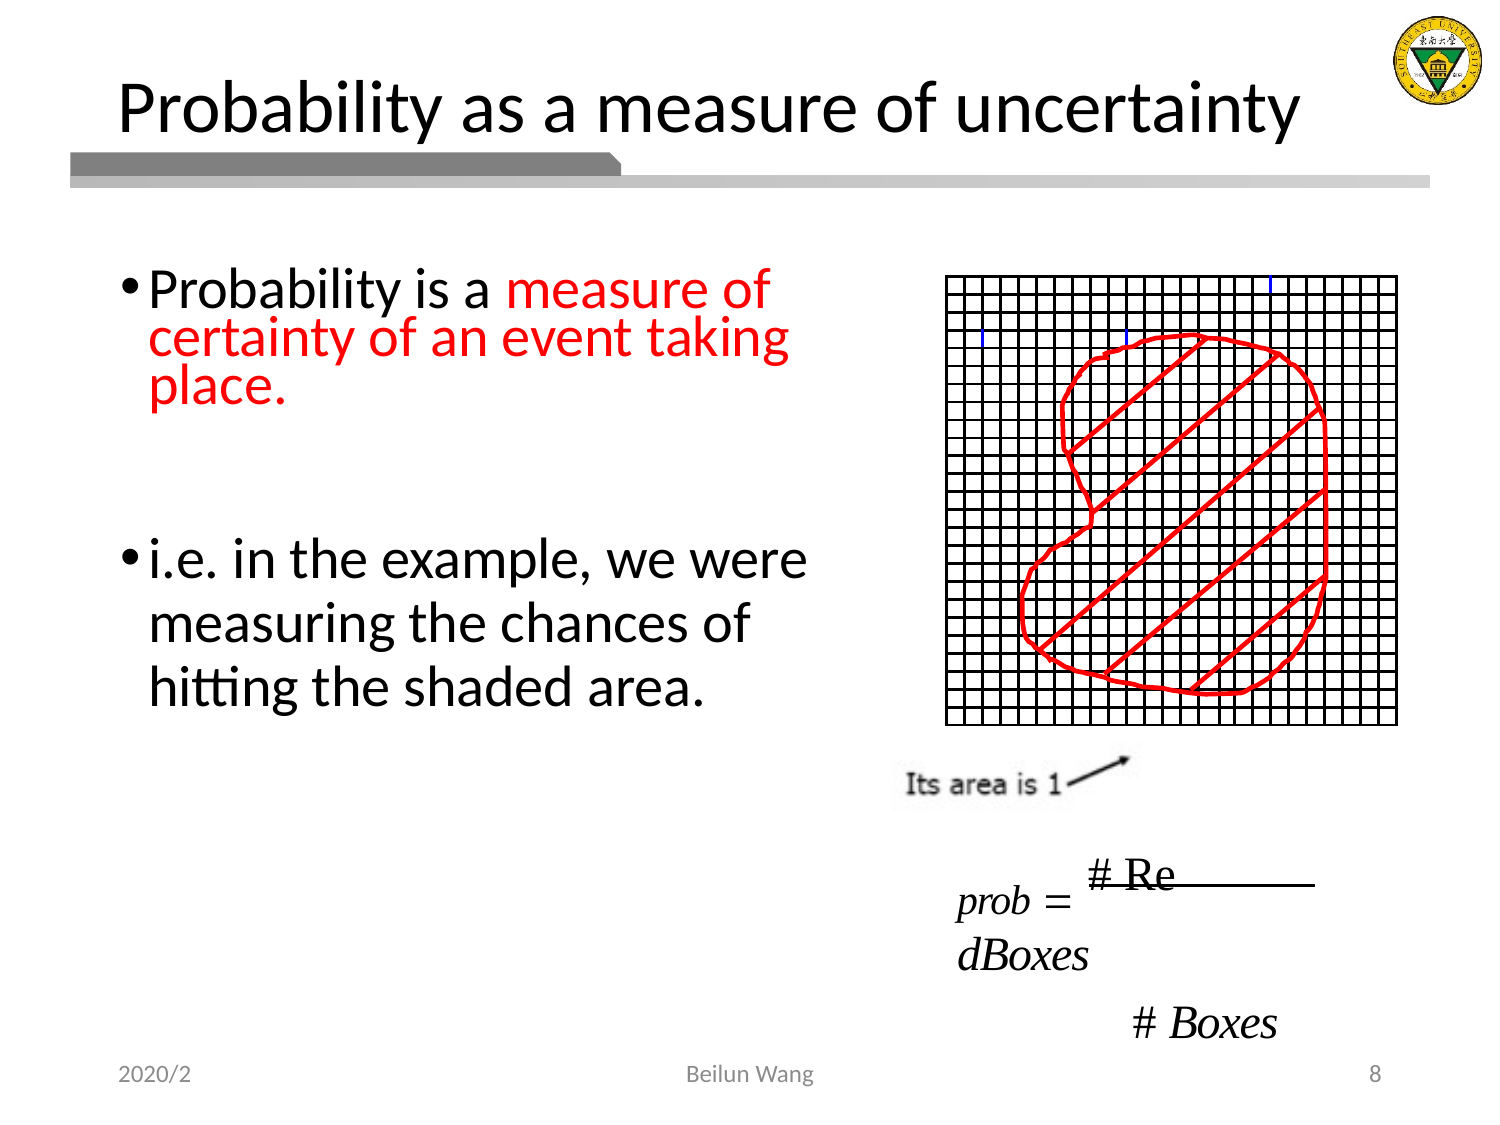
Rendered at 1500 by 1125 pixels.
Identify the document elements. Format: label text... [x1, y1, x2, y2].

table_header [1020, 278, 1035, 293]
table_cell [1290, 296, 1305, 311]
table_cell [1344, 314, 1359, 329]
table_cell [1038, 403, 1053, 419]
table_cell [1308, 314, 1323, 329]
table_cell [1327, 565, 1341, 580]
table_cell [966, 709, 981, 724]
table_header [1074, 278, 1089, 293]
table_cell [1056, 296, 1071, 311]
table_cell [1038, 655, 1053, 670]
table_cell [1092, 332, 1107, 337]
table_header [948, 278, 963, 293]
table_cell [1272, 332, 1287, 347]
table_cell [1362, 385, 1377, 401]
table_cell [1380, 385, 1395, 401]
slide_number 2020/2 [103, 1042, 441, 1103]
table_header [1326, 278, 1341, 293]
table_cell [1362, 403, 1377, 419]
table_cell [1380, 691, 1395, 706]
text_box [1061, 392, 1067, 407]
table_cell [1020, 421, 1035, 437]
table_header [1221, 278, 1233, 293]
table_header [1128, 278, 1143, 293]
table_cell [984, 314, 999, 329]
table_header [1200, 278, 1218, 293]
table_cell [1056, 385, 1067, 401]
table_cell [948, 439, 963, 454]
table_cell [966, 439, 981, 454]
table_cell [966, 547, 981, 562]
table_cell [1362, 314, 1377, 329]
table_cell [1182, 314, 1197, 329]
table_cell [1110, 691, 1125, 706]
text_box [1091, 353, 1280, 407]
table_cell [1020, 709, 1035, 724]
table_cell [1056, 673, 1071, 688]
table_cell [1038, 332, 1053, 347]
table_cell [948, 565, 963, 580]
table_cell [1380, 529, 1395, 544]
table_cell [1236, 296, 1251, 311]
table_cell [1020, 511, 1035, 526]
table_cell [948, 332, 963, 347]
table_cell [1380, 403, 1395, 419]
table_cell [1002, 655, 1017, 670]
table_cell [966, 655, 981, 670]
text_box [1039, 407, 1320, 651]
table_cell [1327, 619, 1341, 634]
table_cell [1327, 493, 1341, 508]
table_cell [1002, 296, 1017, 311]
table_cell [984, 349, 999, 365]
table_cell [1110, 332, 1125, 337]
table_cell [948, 367, 963, 383]
table_cell [1020, 655, 1035, 670]
table_cell [1002, 583, 1017, 598]
table_cell [948, 601, 963, 616]
table_cell [1380, 367, 1395, 383]
table_cell [948, 673, 963, 688]
table_cell [1074, 691, 1089, 706]
table_cell [966, 637, 981, 652]
table_cell [948, 314, 963, 329]
table_cell [1380, 709, 1395, 724]
table_cell [948, 655, 963, 670]
table_cell [1327, 439, 1341, 454]
table_cell [1002, 529, 1017, 544]
table_header [984, 278, 999, 293]
table_header [1380, 278, 1395, 293]
table_cell [1344, 655, 1359, 670]
table_header [1164, 278, 1179, 293]
table_header [1344, 278, 1359, 293]
table_cell [1002, 349, 1017, 365]
table_cell [1327, 529, 1341, 544]
picture [1393, 16, 1482, 105]
text_box prob  # Re dBoxes # Boxes [948, 806, 1321, 1049]
table_cell [1362, 583, 1377, 598]
table_cell [1344, 529, 1359, 544]
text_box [1190, 574, 1327, 690]
table_cell [984, 421, 999, 437]
table_cell [966, 314, 981, 329]
table_cell [1344, 385, 1359, 401]
table_cell [1020, 385, 1035, 401]
table_cell [1200, 296, 1218, 311]
table_cell [1002, 457, 1017, 472]
table_cell [1236, 709, 1251, 724]
table_cell [1344, 637, 1359, 652]
table_cell [1221, 709, 1233, 724]
table_cell [1254, 709, 1269, 724]
table_cell [1020, 565, 1034, 580]
table_cell [1128, 691, 1143, 706]
table_cell [948, 296, 963, 311]
table_cell [1272, 691, 1287, 706]
table_cell [1328, 547, 1341, 562]
table_cell [966, 421, 981, 437]
table_cell [966, 583, 981, 598]
table_cell [1344, 709, 1359, 724]
table_cell [984, 565, 999, 580]
table_cell [1020, 332, 1035, 347]
table_cell [984, 457, 999, 472]
table_cell [1344, 367, 1359, 383]
text_box [1207, 336, 1277, 353]
table_cell [1002, 421, 1017, 437]
table_cell [948, 403, 963, 419]
table_header [1038, 278, 1053, 293]
table_cell [1362, 511, 1377, 526]
table_cell [1272, 709, 1287, 724]
table_cell [1092, 709, 1107, 724]
table_header [1056, 278, 1071, 293]
table_cell [1236, 691, 1251, 706]
table_cell [1200, 332, 1218, 337]
table_cell [966, 349, 981, 365]
table_cell [1326, 367, 1341, 383]
table_cell [984, 709, 999, 724]
table_header [1182, 278, 1197, 293]
table_cell [1327, 475, 1341, 490]
table_cell [966, 565, 981, 580]
table_cell [1380, 511, 1395, 526]
table_cell [966, 367, 981, 383]
table_cell [984, 655, 999, 670]
table_cell [984, 385, 999, 401]
table_cell [1362, 457, 1377, 472]
table_cell [1362, 367, 1377, 383]
table_cell [1020, 439, 1035, 454]
table_cell [1182, 709, 1197, 724]
table_cell [1380, 619, 1395, 634]
table_cell [1002, 403, 1017, 419]
table_cell [1200, 709, 1218, 724]
table_cell [1290, 349, 1305, 365]
table_cell [966, 296, 981, 311]
table_cell [1146, 314, 1161, 329]
table_cell [948, 547, 963, 562]
table_cell [1380, 457, 1395, 472]
table_cell [1362, 691, 1377, 706]
table_cell [1056, 332, 1071, 347]
table_cell [1362, 439, 1377, 454]
table_cell [1110, 296, 1125, 311]
table_cell [1182, 693, 1197, 706]
table_cell [1020, 314, 1035, 329]
table_cell [1074, 709, 1089, 724]
table_cell [966, 601, 981, 616]
table_cell [1380, 565, 1395, 580]
table_cell [1326, 332, 1341, 347]
table_cell [1362, 709, 1377, 724]
table_cell [1344, 601, 1359, 616]
table_cell [1146, 691, 1161, 706]
footer Beilun Wang [496, 1042, 1004, 1103]
table_cell [1326, 385, 1341, 401]
table_cell [1380, 493, 1395, 508]
table_cell [1272, 314, 1287, 329]
table_cell [1326, 691, 1341, 706]
table_cell [966, 619, 981, 634]
table_header [1110, 278, 1125, 293]
table_cell [1002, 673, 1017, 688]
table_cell [1344, 475, 1359, 490]
table_cell [1020, 296, 1035, 311]
table_cell [1020, 673, 1035, 688]
table_cell [1056, 663, 1069, 670]
table_cell [1092, 296, 1107, 311]
table_cell [966, 403, 981, 419]
table_cell [948, 421, 963, 437]
table_cell [966, 385, 981, 401]
text_box [1320, 409, 1327, 488]
table_cell [1056, 709, 1071, 724]
table_cell [984, 439, 999, 454]
table_cell [1038, 296, 1053, 311]
table_cell [1344, 691, 1359, 706]
table_header [1236, 278, 1251, 293]
table_cell [984, 475, 999, 490]
table_cell [1380, 673, 1395, 688]
table_cell [1308, 367, 1323, 383]
table_cell [1002, 619, 1017, 634]
table_cell [1344, 439, 1359, 454]
table_cell [966, 332, 981, 347]
table_header [1254, 278, 1269, 293]
table_cell [948, 619, 963, 634]
table_cell [1327, 457, 1341, 472]
table_cell [1146, 709, 1161, 724]
table_cell [984, 493, 999, 508]
table_cell [1327, 637, 1341, 652]
table_cell [1038, 314, 1053, 329]
table_cell [1236, 332, 1251, 343]
table_cell [1380, 475, 1395, 490]
table_cell [1002, 709, 1017, 724]
table_cell [984, 619, 999, 634]
table_cell [1020, 583, 1025, 598]
table_cell [1344, 583, 1359, 598]
table_cell [1221, 296, 1233, 311]
table_cell [1272, 349, 1287, 358]
table_cell [1002, 691, 1017, 706]
text_box [1155, 333, 1204, 337]
table_cell [1110, 314, 1125, 329]
table_cell [1313, 385, 1323, 401]
table_cell [1038, 673, 1053, 688]
table_cell [984, 601, 999, 616]
table_cell [1362, 547, 1377, 562]
table_cell [1308, 709, 1323, 724]
table_cell [1221, 314, 1233, 329]
table_cell [1362, 619, 1377, 634]
table_cell [1020, 529, 1035, 544]
table_cell [1344, 493, 1359, 508]
table_cell [1362, 421, 1377, 437]
table_cell [1128, 314, 1143, 329]
table_cell [1110, 682, 1125, 688]
table_cell [1002, 547, 1017, 562]
table_cell [1362, 529, 1377, 544]
table_cell [1326, 421, 1341, 437]
text_box [1279, 352, 1321, 408]
table_cell [1326, 709, 1341, 724]
table_cell [1164, 691, 1179, 706]
table_cell [1380, 439, 1395, 454]
slide_number 8 [1059, 1042, 1397, 1103]
table_cell [948, 529, 963, 544]
table_cell [1362, 296, 1377, 311]
table_cell [1020, 367, 1035, 383]
table_cell [948, 385, 963, 401]
table_cell [948, 691, 963, 706]
table_cell [1254, 691, 1269, 706]
table_cell [1002, 637, 1017, 652]
table_cell [966, 529, 981, 544]
table_cell [948, 493, 963, 508]
table_cell [1074, 296, 1089, 311]
table_cell [1380, 601, 1395, 616]
table_cell [1326, 403, 1341, 419]
table_cell [1002, 511, 1017, 526]
table_cell [1380, 332, 1395, 347]
table_header [1146, 278, 1161, 293]
table_cell [1344, 457, 1359, 472]
table_cell [1038, 709, 1053, 724]
table_cell [1002, 601, 1017, 616]
table_cell [1020, 493, 1035, 508]
table_cell [1327, 601, 1341, 616]
table_cell [1327, 673, 1341, 688]
table_cell [1002, 314, 1017, 329]
table_cell [1164, 314, 1179, 329]
table_cell [1221, 695, 1233, 706]
table_cell [1092, 676, 1107, 688]
table_cell [1038, 385, 1053, 401]
table_cell [1128, 709, 1143, 724]
table_cell [1380, 296, 1395, 311]
table_cell [1002, 439, 1017, 454]
table_cell [1290, 709, 1305, 724]
table_cell [1002, 475, 1017, 490]
table_cell [1380, 314, 1395, 329]
table_cell [1362, 601, 1377, 616]
table_header [1308, 278, 1323, 293]
table_cell [1146, 332, 1161, 337]
table_cell [1362, 565, 1377, 580]
table_cell [1326, 349, 1341, 365]
table_cell [1308, 332, 1323, 347]
table_cell [1344, 673, 1359, 688]
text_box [1067, 337, 1207, 407]
table_cell [1344, 421, 1359, 437]
table_cell [966, 691, 981, 706]
table_cell [1236, 314, 1251, 329]
table_cell [1344, 511, 1359, 526]
table_cell [1326, 296, 1341, 311]
table_cell [1290, 314, 1305, 329]
table_cell [1380, 349, 1395, 365]
table_cell [1164, 709, 1179, 724]
table_cell [1344, 296, 1359, 311]
table_cell [984, 403, 999, 419]
table_cell [1308, 296, 1323, 311]
table_cell [1344, 403, 1359, 419]
table_cell [1056, 349, 1067, 365]
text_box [1104, 488, 1327, 675]
table_cell [1380, 637, 1395, 652]
table_cell [1327, 655, 1341, 670]
table_cell [1164, 332, 1179, 336]
table_cell [1344, 547, 1359, 562]
table_cell [1164, 296, 1179, 311]
table_cell [1327, 583, 1341, 598]
table_cell [966, 673, 981, 688]
table_header [1362, 278, 1377, 293]
table_cell [948, 637, 963, 652]
table_cell [1200, 314, 1218, 329]
table_cell [948, 511, 963, 526]
table_cell [1362, 673, 1377, 688]
table_cell [984, 332, 999, 347]
table_cell [966, 475, 981, 490]
table_header [1272, 278, 1287, 293]
table_cell [1002, 367, 1017, 383]
table_cell [948, 475, 963, 490]
table_cell [1002, 493, 1017, 508]
table_cell [1110, 709, 1125, 724]
table_cell [1362, 655, 1377, 670]
table_cell [1020, 547, 1035, 562]
table_cell [1002, 565, 1017, 580]
table_cell [948, 583, 963, 598]
table_cell [1200, 695, 1218, 706]
table_cell [1074, 673, 1089, 688]
table_cell [1327, 511, 1341, 526]
table_cell [1254, 296, 1269, 311]
table_header [1002, 278, 1017, 293]
table_cell [1221, 332, 1233, 339]
table_cell [1380, 655, 1395, 670]
table_cell [1362, 637, 1377, 652]
table_cell [984, 583, 999, 598]
table_cell [966, 457, 981, 472]
table_cell [1056, 367, 1067, 383]
table_cell [1038, 691, 1053, 706]
table_cell [1056, 314, 1071, 329]
table_header [966, 278, 981, 293]
table_cell [1128, 296, 1143, 311]
table_cell [1254, 314, 1269, 329]
table_cell [984, 673, 999, 688]
table_cell [1308, 349, 1323, 365]
table_cell [1020, 457, 1035, 472]
table_cell [966, 493, 981, 508]
table_cell [1380, 547, 1395, 562]
table_cell [948, 457, 963, 472]
table_cell [1344, 332, 1359, 347]
table_cell [984, 637, 999, 652]
table_cell [1380, 421, 1395, 437]
table_cell [984, 547, 999, 562]
table_cell [1074, 314, 1089, 329]
table_cell [1362, 493, 1377, 508]
table_cell [1344, 565, 1359, 580]
list Probability is a measure of certainty of an event taking place. i.e. in the example, we were measuring the chances of hitting the shaded area. [103, 264, 912, 1014]
table_cell [1002, 385, 1017, 401]
table_cell [1020, 691, 1035, 706]
table_cell [1092, 314, 1107, 329]
table_cell [1146, 296, 1161, 311]
table_cell [1362, 349, 1377, 365]
table_cell [1290, 332, 1305, 347]
table_cell [984, 511, 999, 526]
table_cell [1020, 637, 1035, 652]
table_header [1290, 278, 1305, 293]
table_header [1092, 278, 1107, 293]
table_cell [1344, 349, 1359, 365]
table_cell [984, 691, 999, 706]
table_cell [1002, 332, 1017, 347]
table_cell [1056, 691, 1071, 706]
table_cell [1290, 691, 1305, 706]
table_cell [948, 349, 963, 365]
table_cell [1182, 296, 1197, 311]
table_cell [1272, 296, 1287, 311]
table_cell [1326, 314, 1341, 329]
text_box [892, 727, 1141, 828]
table_cell [1020, 475, 1035, 490]
table_cell [1020, 403, 1035, 419]
text_box [1021, 560, 1250, 696]
table_cell [1038, 367, 1053, 383]
table_cell [1362, 332, 1377, 347]
table_cell [1128, 332, 1143, 337]
title Probability as a measure of uncertainty [103, 59, 1361, 156]
table_cell [1254, 332, 1269, 347]
table_cell [1308, 691, 1323, 706]
table_cell [1362, 475, 1377, 490]
table_cell [984, 529, 999, 544]
table_cell [984, 367, 999, 383]
table_cell [1074, 332, 1089, 337]
table_cell [1344, 619, 1359, 634]
table_cell [1092, 691, 1107, 706]
table_cell [966, 511, 981, 526]
table_cell [1038, 349, 1053, 365]
table_cell [948, 709, 963, 724]
table_cell [1380, 583, 1395, 598]
table_cell [984, 296, 999, 311]
table_cell [1020, 349, 1035, 365]
